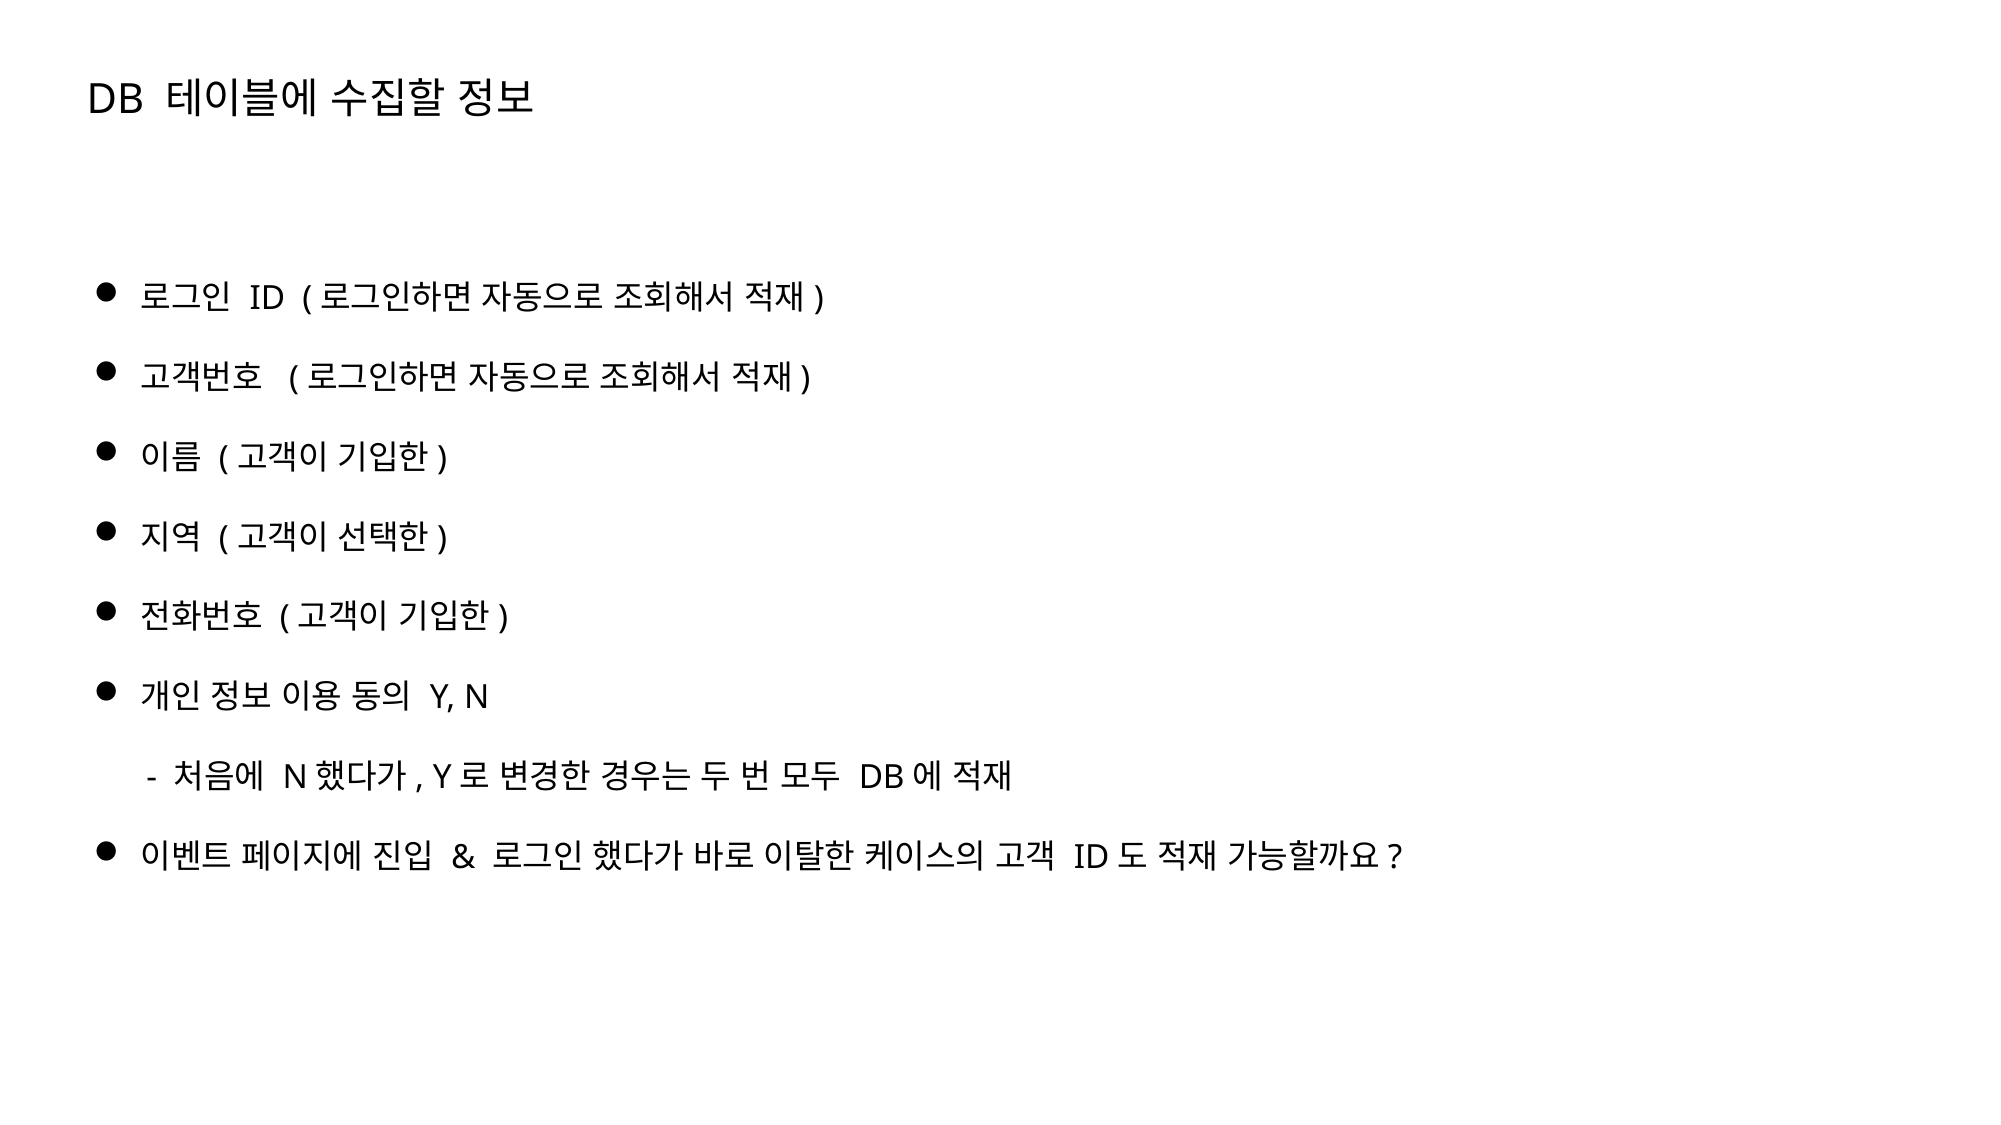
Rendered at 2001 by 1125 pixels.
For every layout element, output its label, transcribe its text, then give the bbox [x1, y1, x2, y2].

text_box 로그인 ID (로그인하면 자동으로 조회해서 적재) 고객번호 (로그인하면 자동으로 조회해서 적재) 이름 (고객이 기입한) 지역 (고객이 선택한) 전화번호 (고객이 기입한) 개인 정보 이용 동의 Y, N - 처음에 N했다가, Y로 변경한 경우는 두 번 모두 DB에 적재 이벤트 페이지에 진입 & 로그인 했다가 바로 이탈한 케이스의 고객 ID도 적재 가능할까요? [79, 229, 1550, 883]
text_box DB 테이블에 수집할 정보 [71, 39, 1954, 129]
